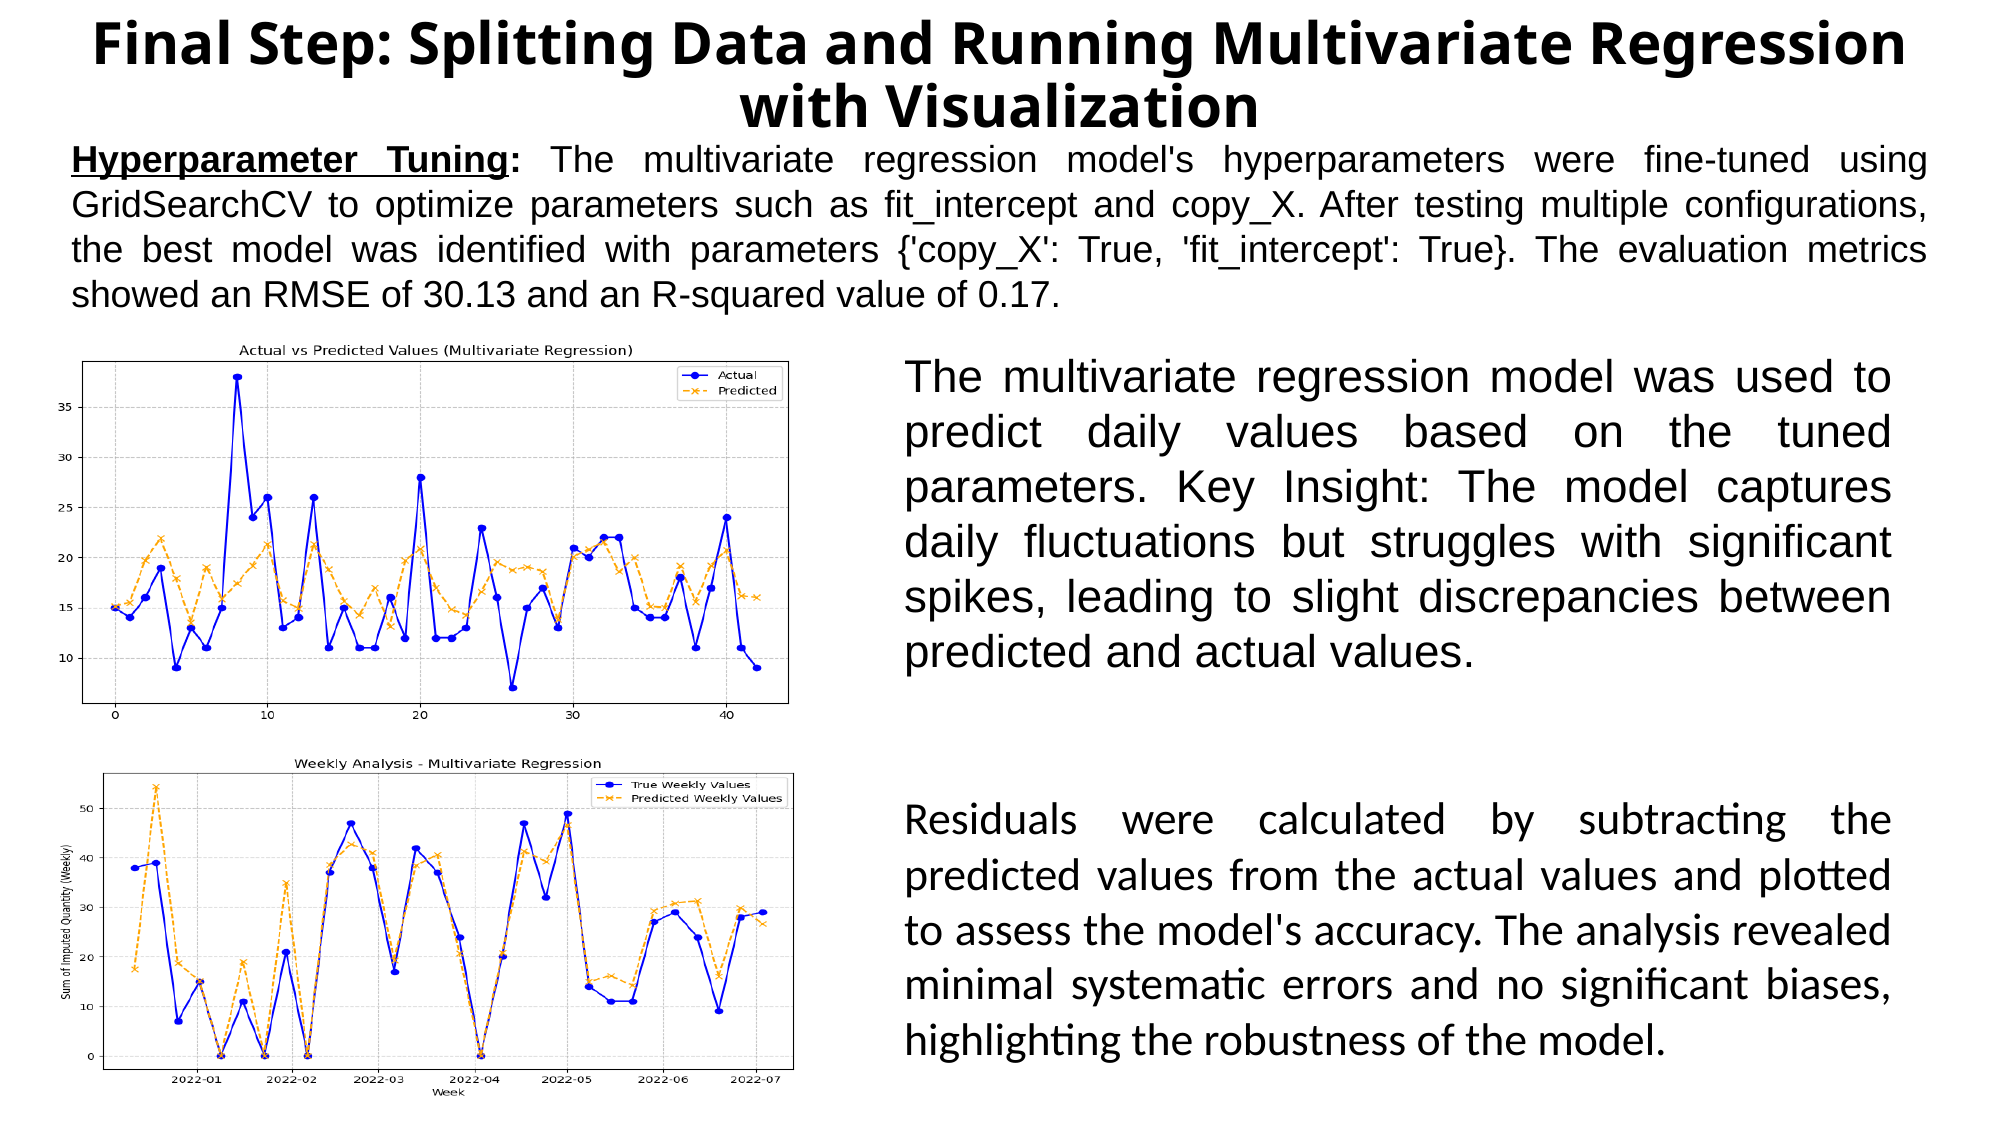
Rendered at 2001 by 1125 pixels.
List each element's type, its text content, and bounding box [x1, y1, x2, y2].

text_box The multivariate regression model was used to predict daily values based on the tuned parameters. Key Insight: The model captures daily fluctuations but struggles with significant spikes, leading to slight discrepancies between predicted and actual values. [889, 339, 1908, 685]
text_box Residuals were calculated by subtracting the predicted values from the actual values and plotted to assess the model's accuracy. The analysis revealed minimal systematic errors and no significant biases, highlighting the robustness of the model. [889, 781, 1908, 1072]
title Final Step: Splitting Data and Running Multivariate Regression with Visualization [26, 12, 1974, 142]
text_box Hyperparameter Tuning: The multivariate regression model's hyperparameters were fine-tuned using GridSearchCV to optimize parameters such as fit_intercept and copy_X. After testing multiple configurations, the best model was identified with parameters {'copy_X': True, 'fit_intercept': True}. The evaluation metrics showed an RMSE of 30.13 and an R-squared value of 0.17. [56, 127, 1944, 323]
picture [52, 752, 801, 1103]
picture [48, 337, 797, 728]
